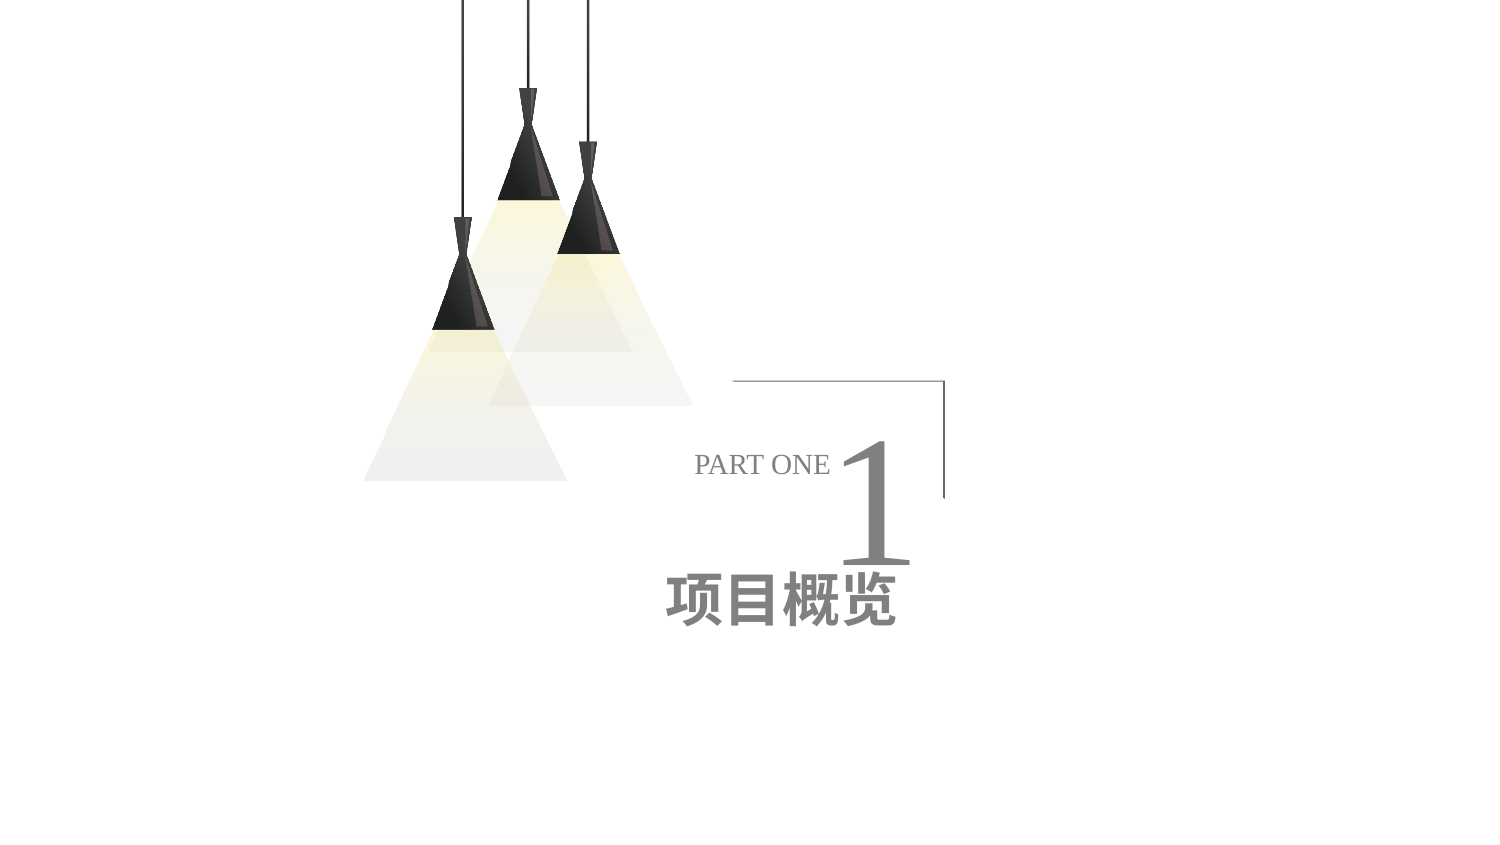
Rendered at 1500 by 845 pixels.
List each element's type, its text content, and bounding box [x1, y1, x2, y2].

text_box 项目概览 [448, 557, 1116, 639]
text_box [730, 378, 947, 501]
picture [354, 0, 698, 499]
text_box PART ONE [702, 439, 876, 486]
text_box 1 [791, 372, 957, 609]
